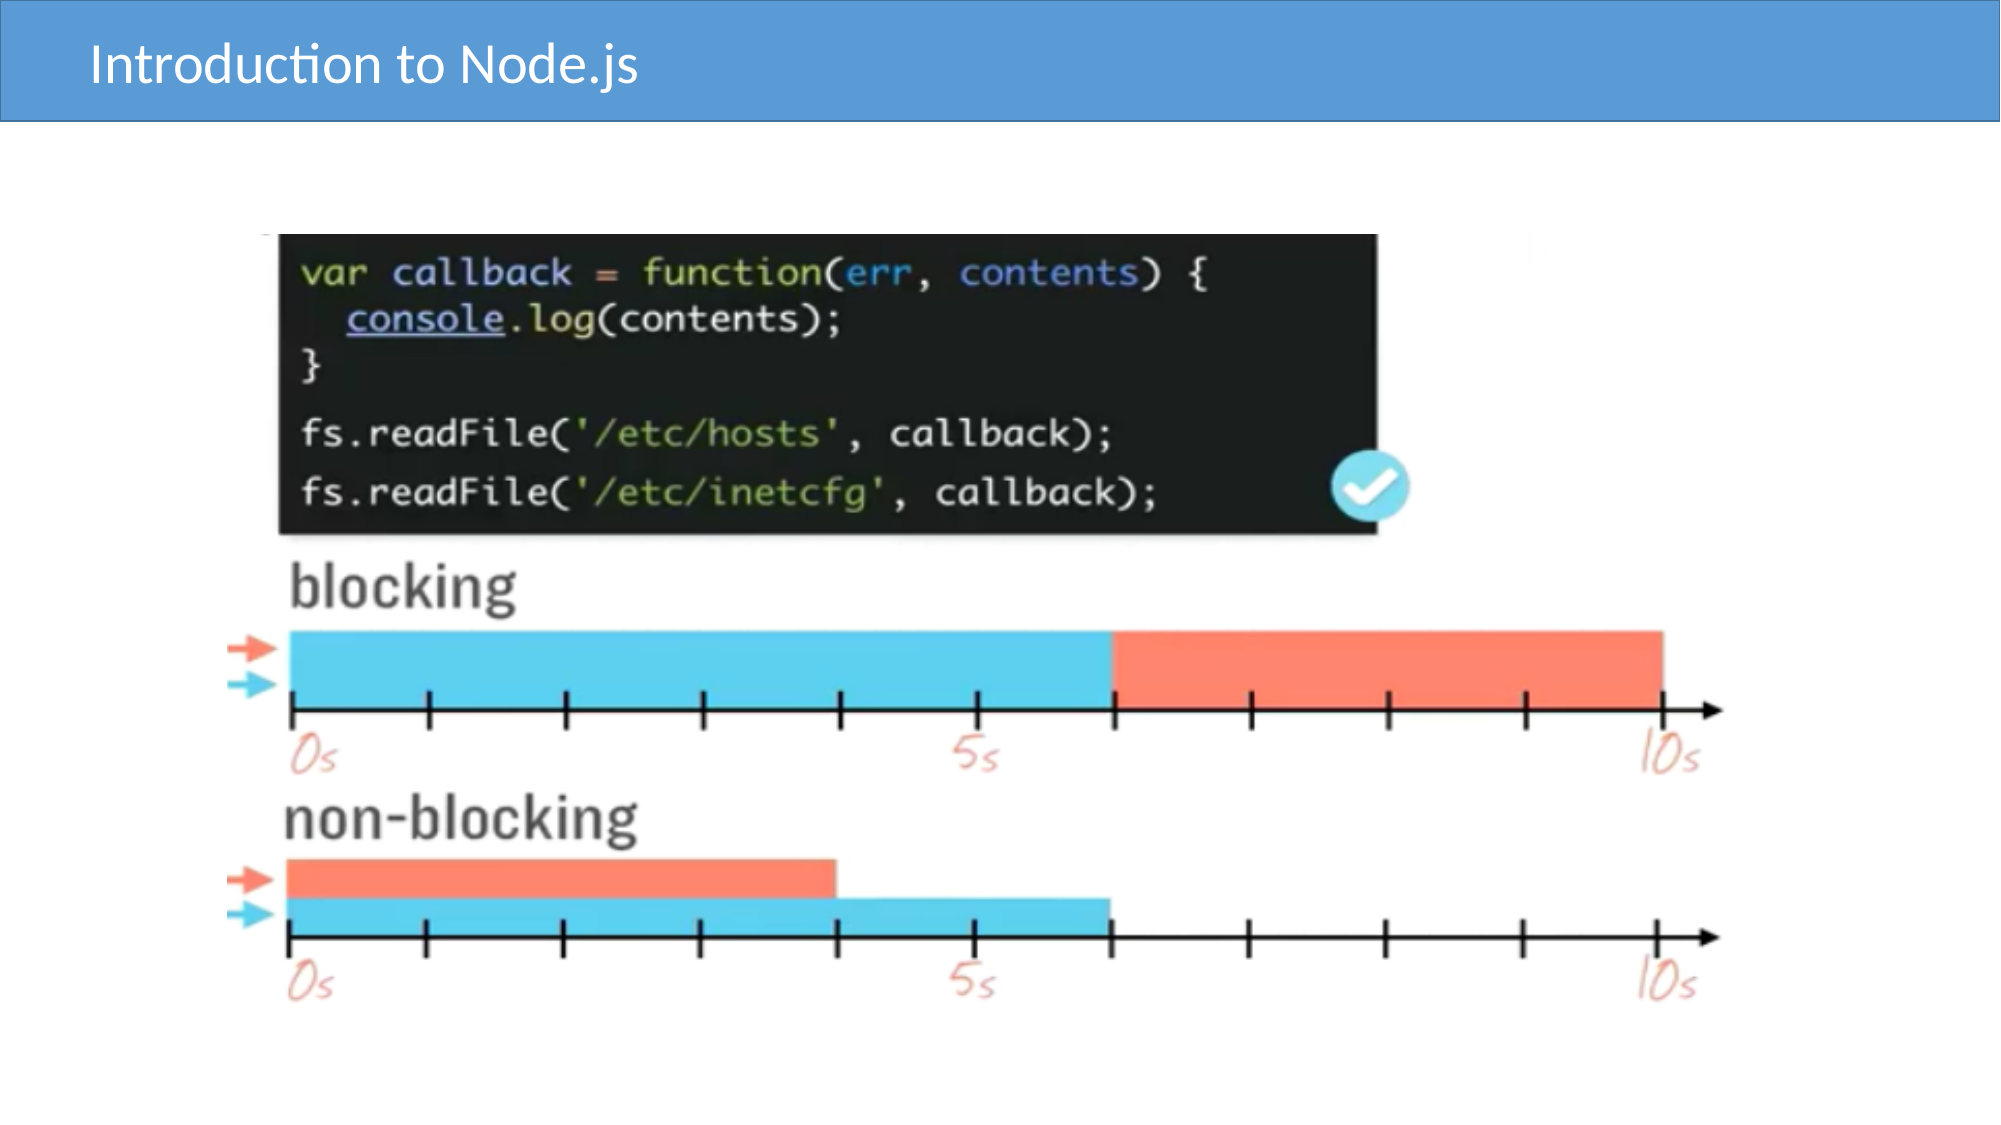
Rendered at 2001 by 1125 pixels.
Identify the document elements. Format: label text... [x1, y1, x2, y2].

text_box Introduction to Node.js [0, 0, 2000, 122]
picture [227, 234, 1735, 1026]
